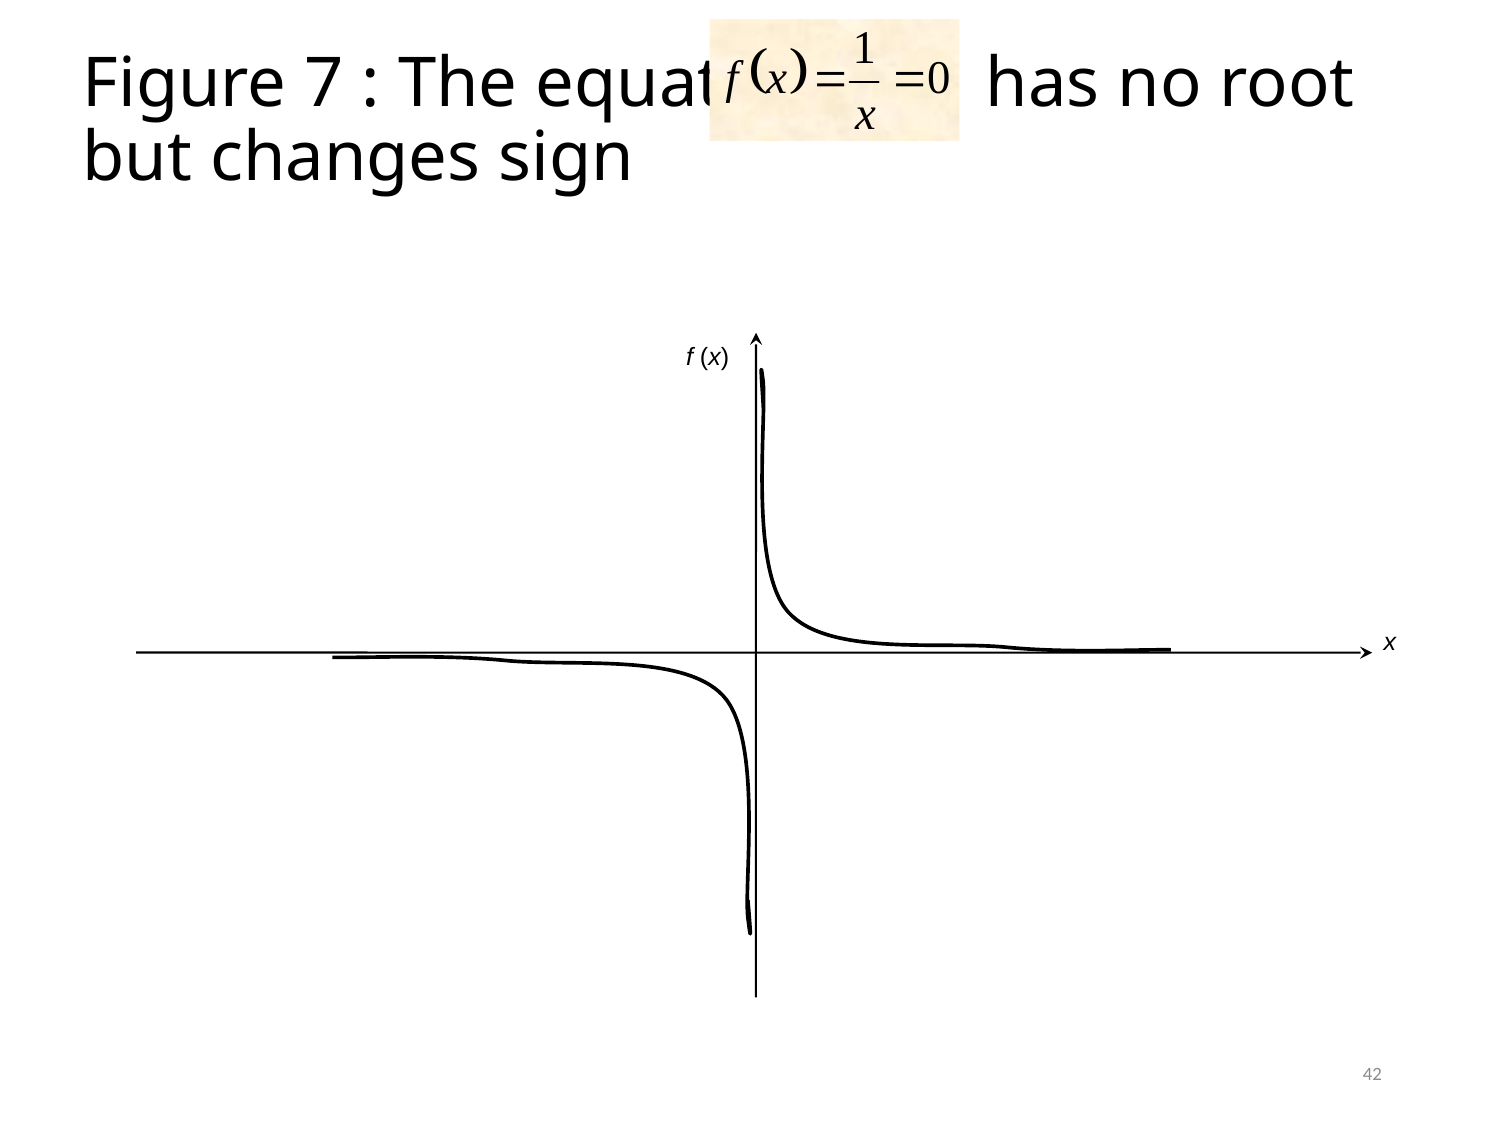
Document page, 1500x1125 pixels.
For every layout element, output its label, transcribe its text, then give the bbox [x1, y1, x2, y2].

title Figure 7 : The equation has no root but changes sign [67, 18, 1418, 224]
slide_number 42 [1059, 1042, 1397, 1103]
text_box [98, 302, 1424, 1035]
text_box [709, 19, 960, 141]
